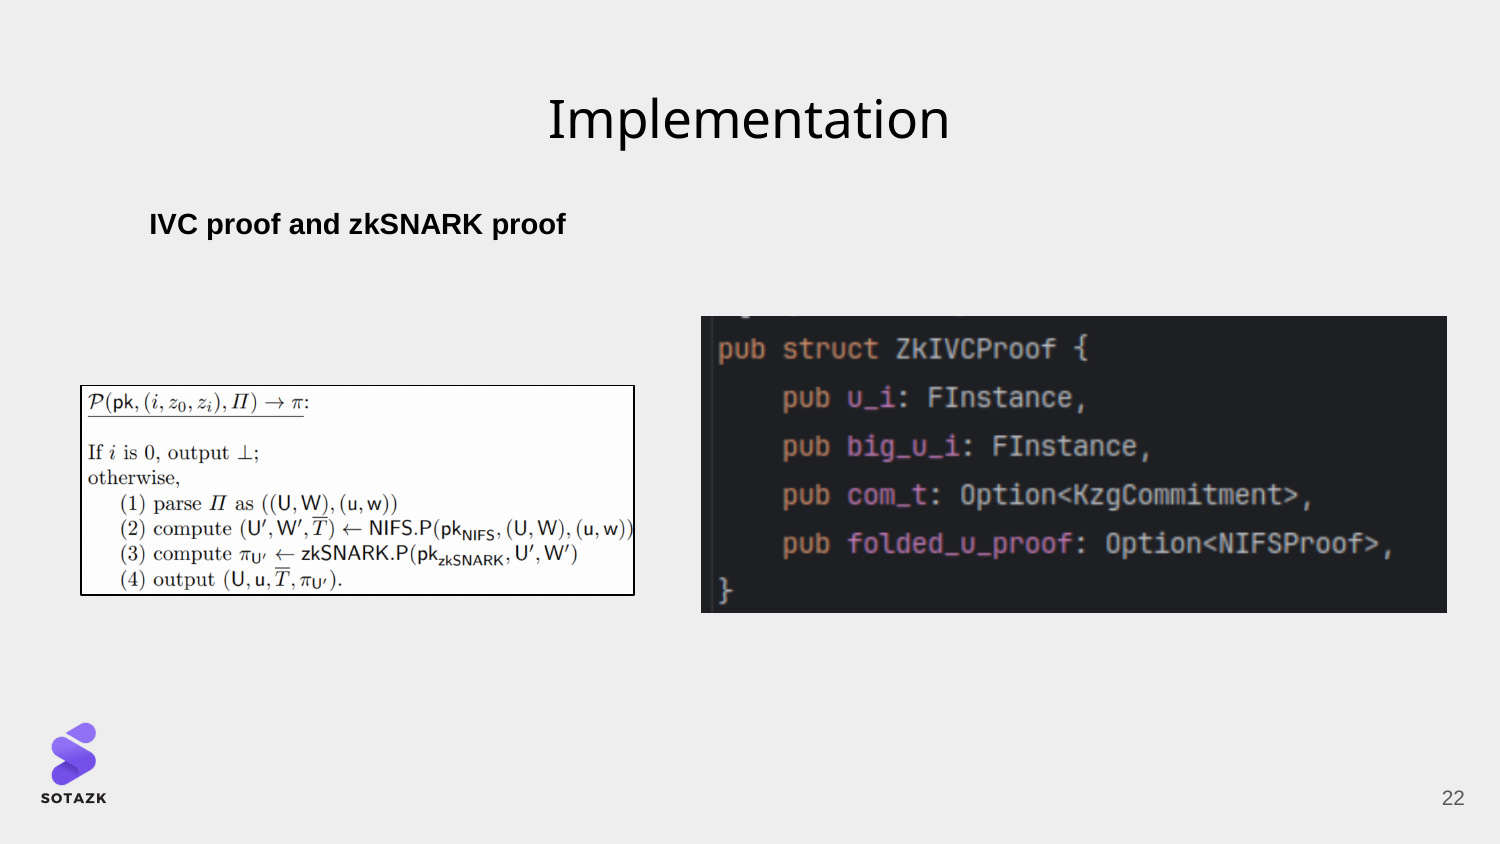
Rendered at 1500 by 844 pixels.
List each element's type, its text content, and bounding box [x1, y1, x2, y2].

picture [81, 385, 634, 595]
slide_number ‹#› [1389, 764, 1480, 830]
title Implementation [118, 70, 1382, 165]
picture [701, 316, 1447, 613]
text_box IVC proof and zkSNARK proof [134, 190, 1382, 676]
picture [29, 719, 120, 806]
